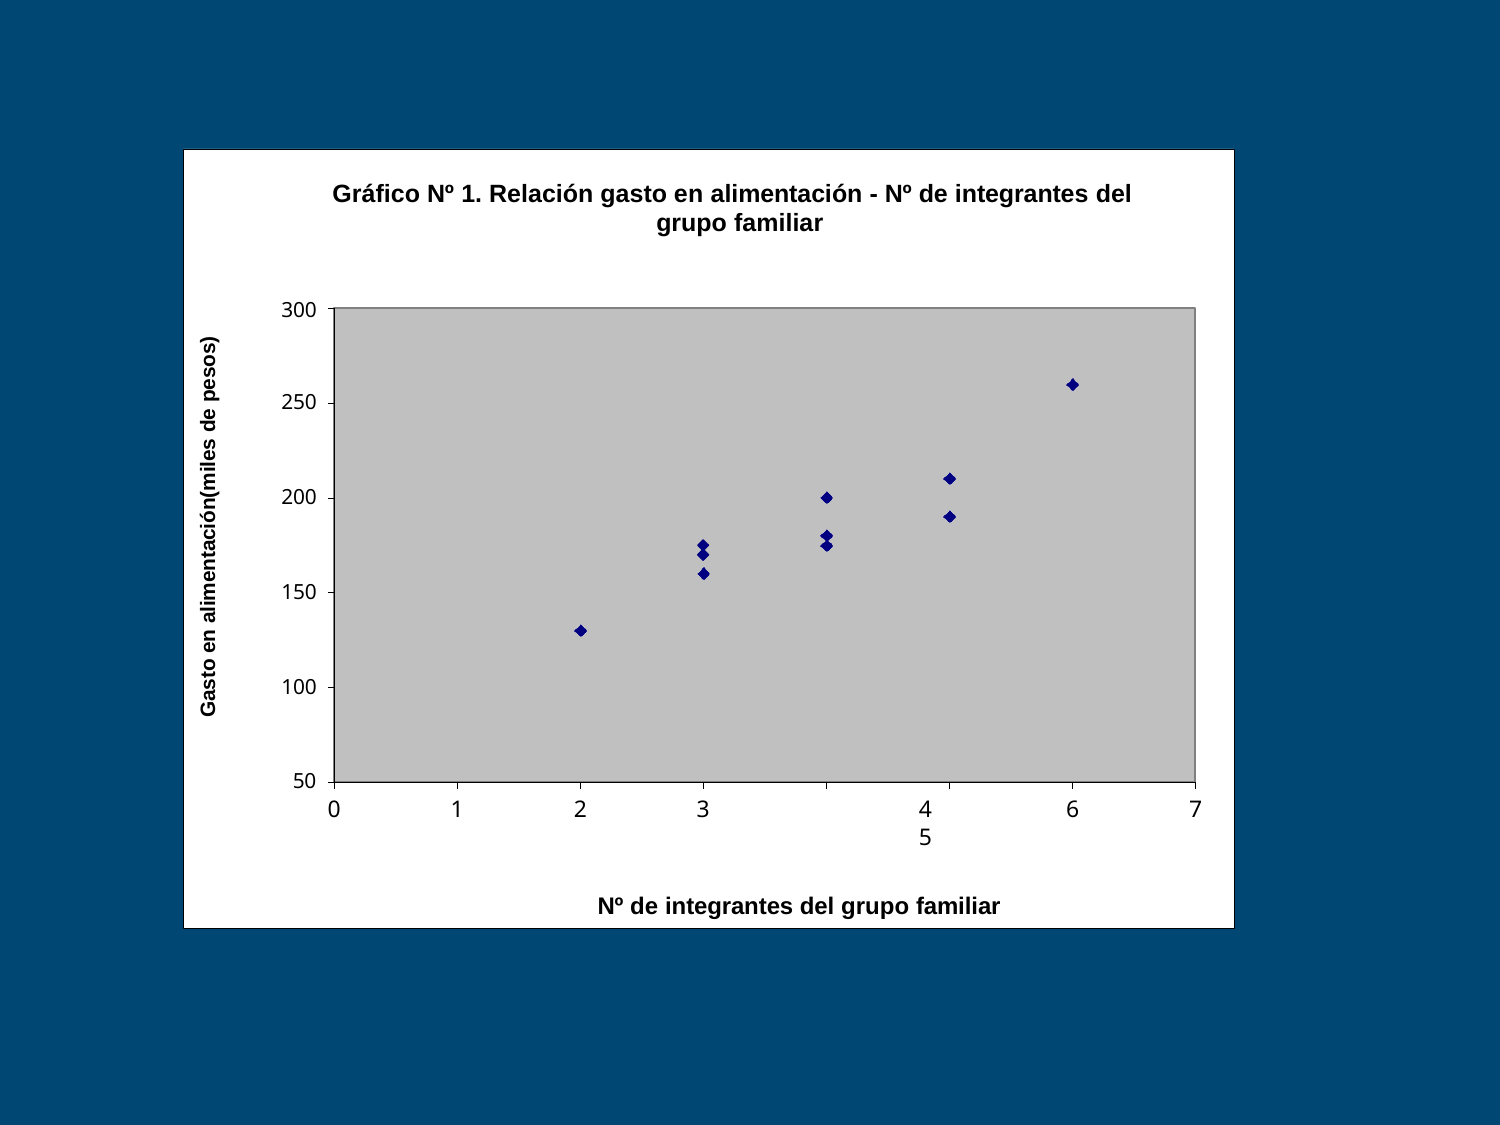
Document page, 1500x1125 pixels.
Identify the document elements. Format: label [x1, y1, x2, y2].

text_box [182, 148, 1235, 929]
